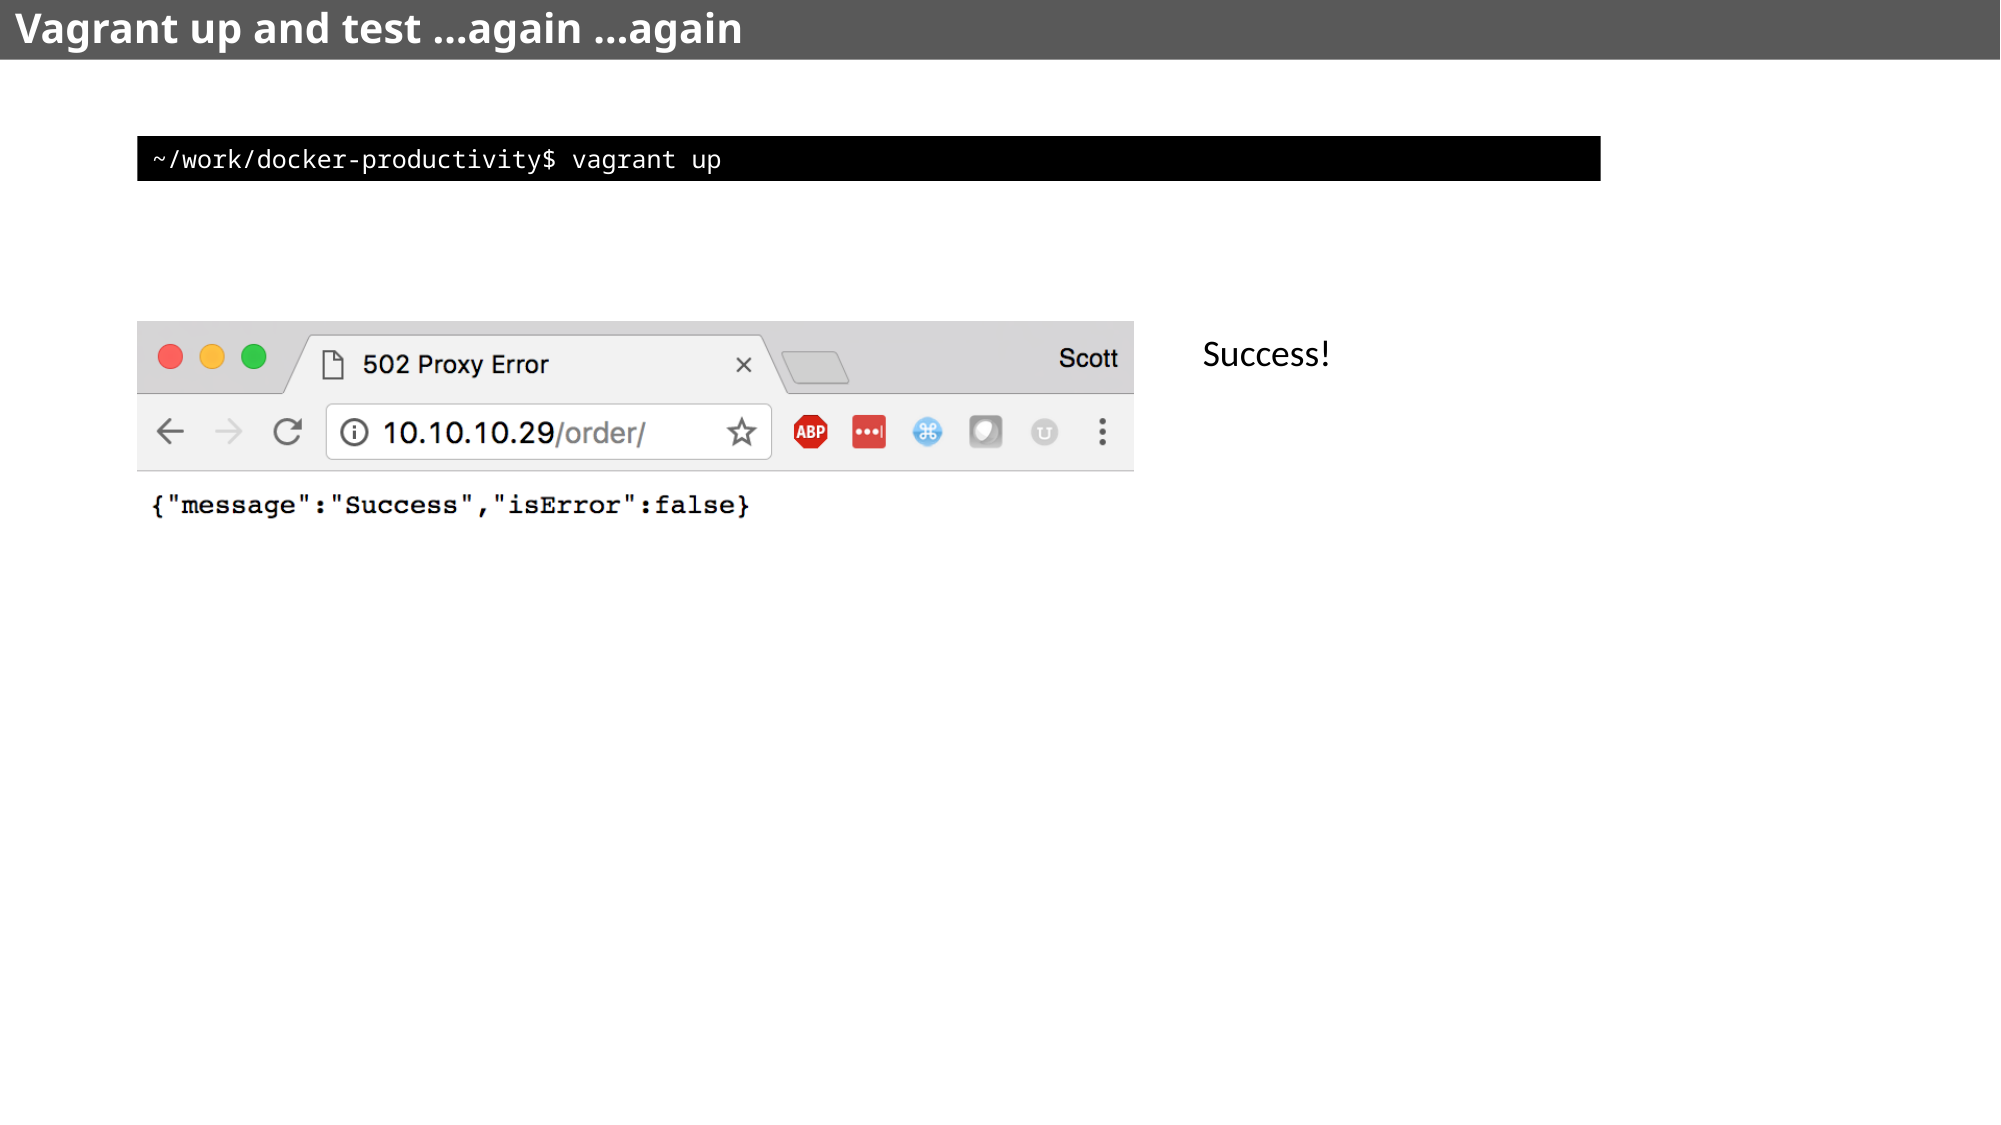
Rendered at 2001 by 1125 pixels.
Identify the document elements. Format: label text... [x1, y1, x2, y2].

picture [137, 321, 1134, 793]
title Vagrant up and test …again …again [0, 0, 2000, 60]
text_box ~/work/docker-productivity$ vagrant up [137, 136, 1601, 181]
text_box Success! [1188, 321, 1783, 382]
